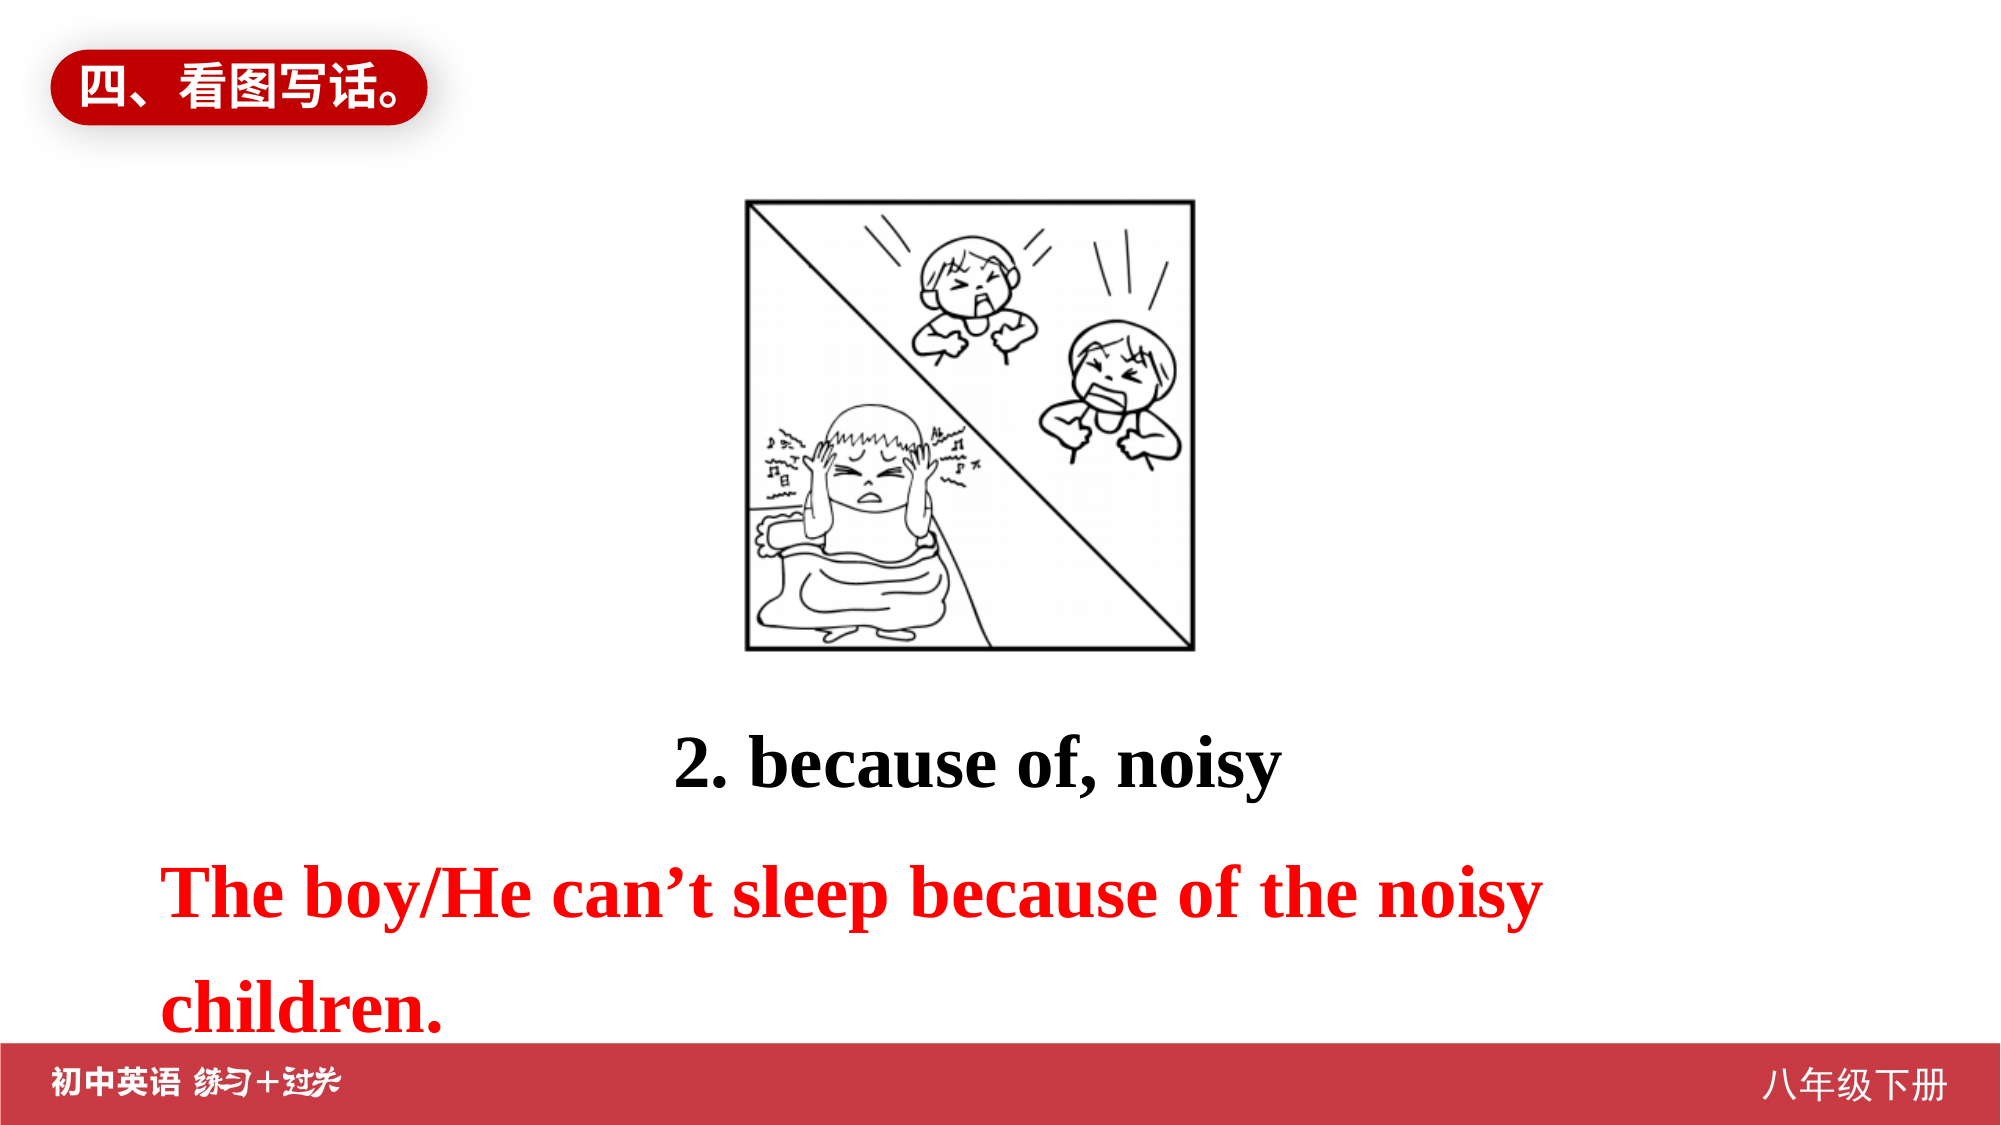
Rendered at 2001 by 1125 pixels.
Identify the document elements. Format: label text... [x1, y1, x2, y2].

text_box The boy/He can’t sleep because of the noisy children. [145, 811, 1855, 1055]
text_box 四、看图写话。 [63, 47, 428, 122]
text_box 2. because of, noisy [658, 659, 1365, 810]
text_box [70, 122, 408, 127]
text_box [49, 58, 63, 117]
picture [0, 0, 2001, 1125]
